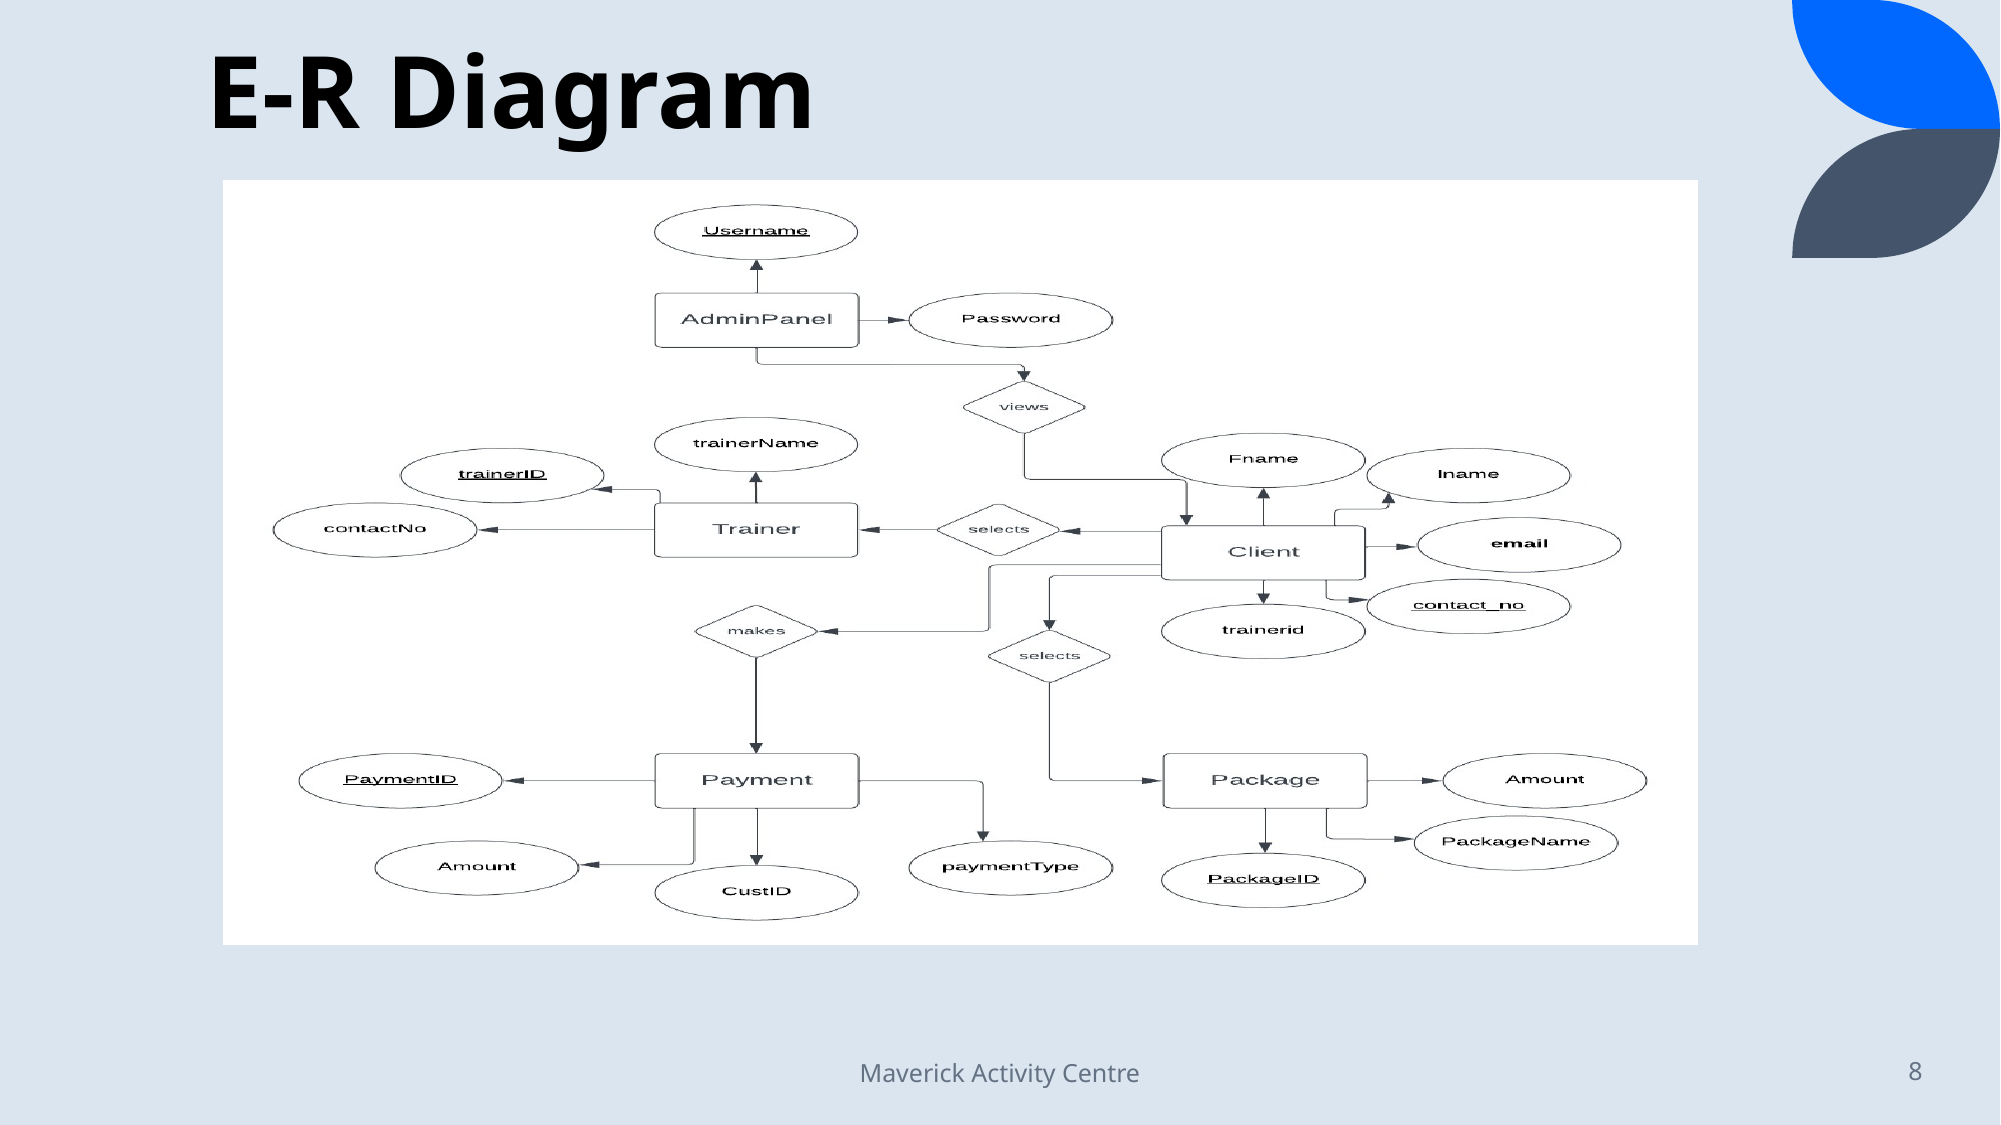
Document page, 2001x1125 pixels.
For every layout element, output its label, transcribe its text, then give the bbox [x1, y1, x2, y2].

slide_number 8 [1665, 1042, 1938, 1103]
footer Maverick Activity Centre [662, 1042, 1338, 1103]
picture [222, 180, 1698, 945]
title E-R Diagram [191, 22, 1796, 158]
